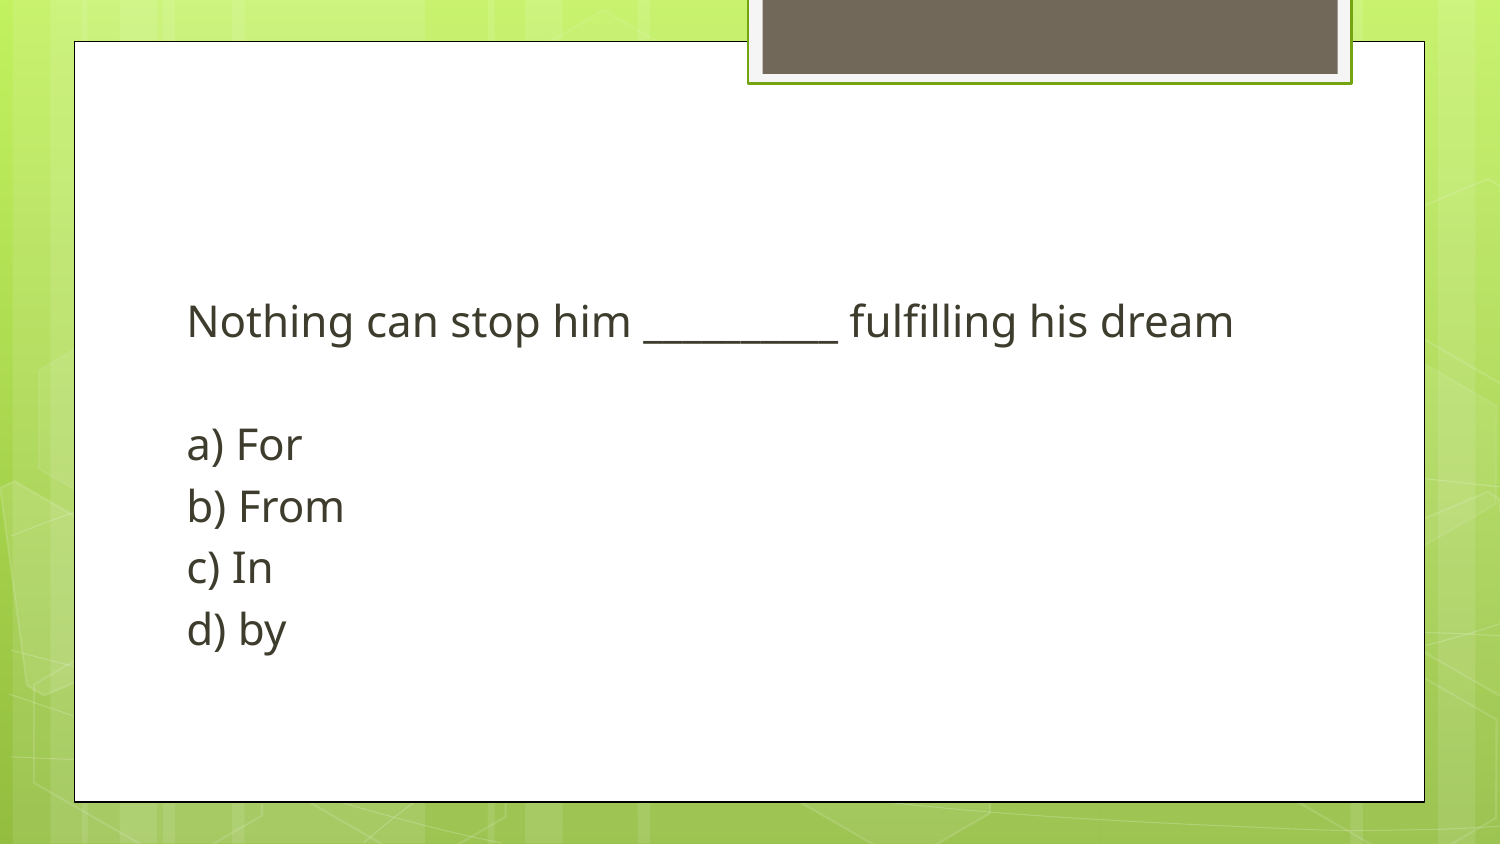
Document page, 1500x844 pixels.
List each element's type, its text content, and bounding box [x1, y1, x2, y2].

list Nothing can stop him __________ fulfilling his dream a) For b) From c) In d) by [171, 285, 1283, 718]
